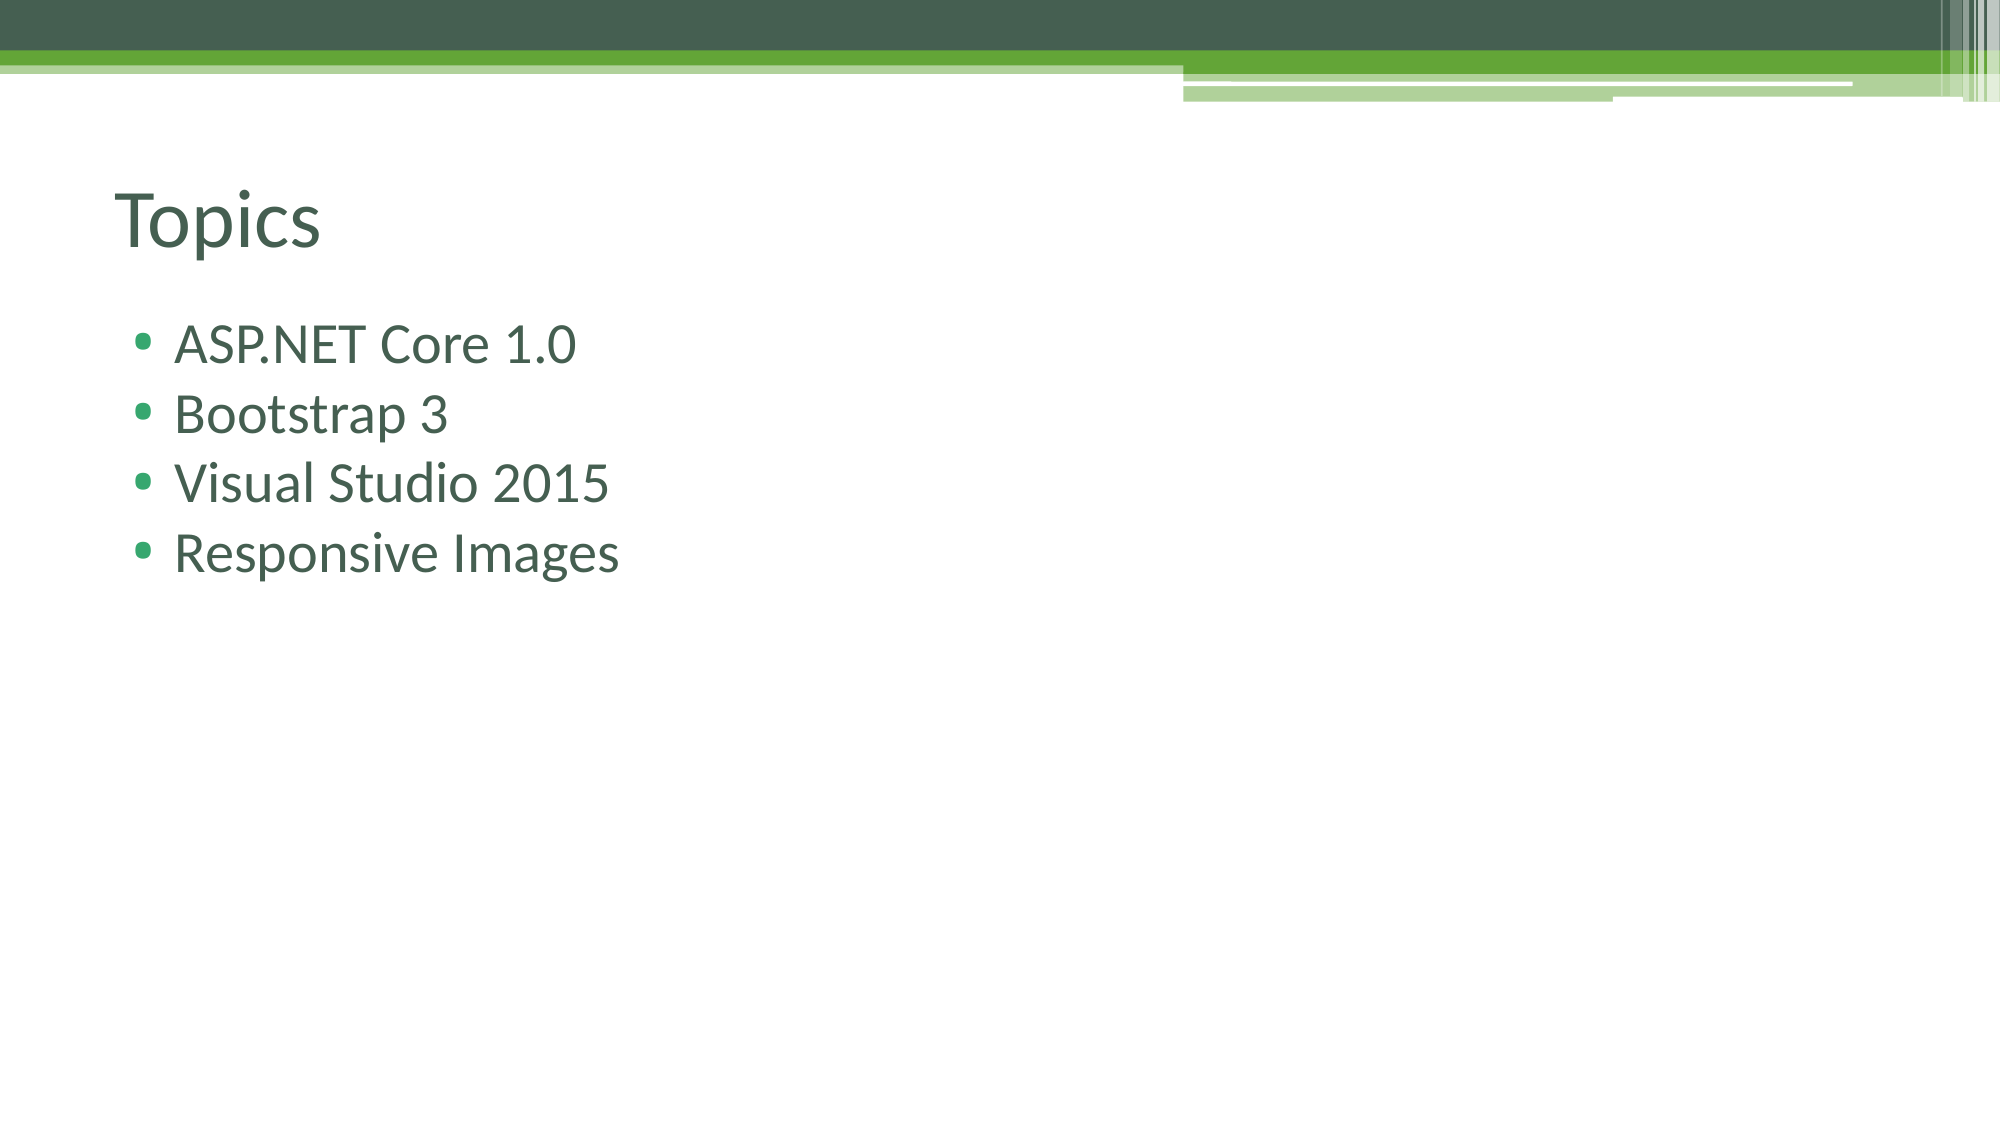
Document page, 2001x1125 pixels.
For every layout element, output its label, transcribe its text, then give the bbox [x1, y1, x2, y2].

list ASP.NET Core 1.0 Bootstrap 3 Visual Studio 2015 Responsive Images [99, 297, 1900, 1008]
title Topics [99, 126, 1900, 297]
